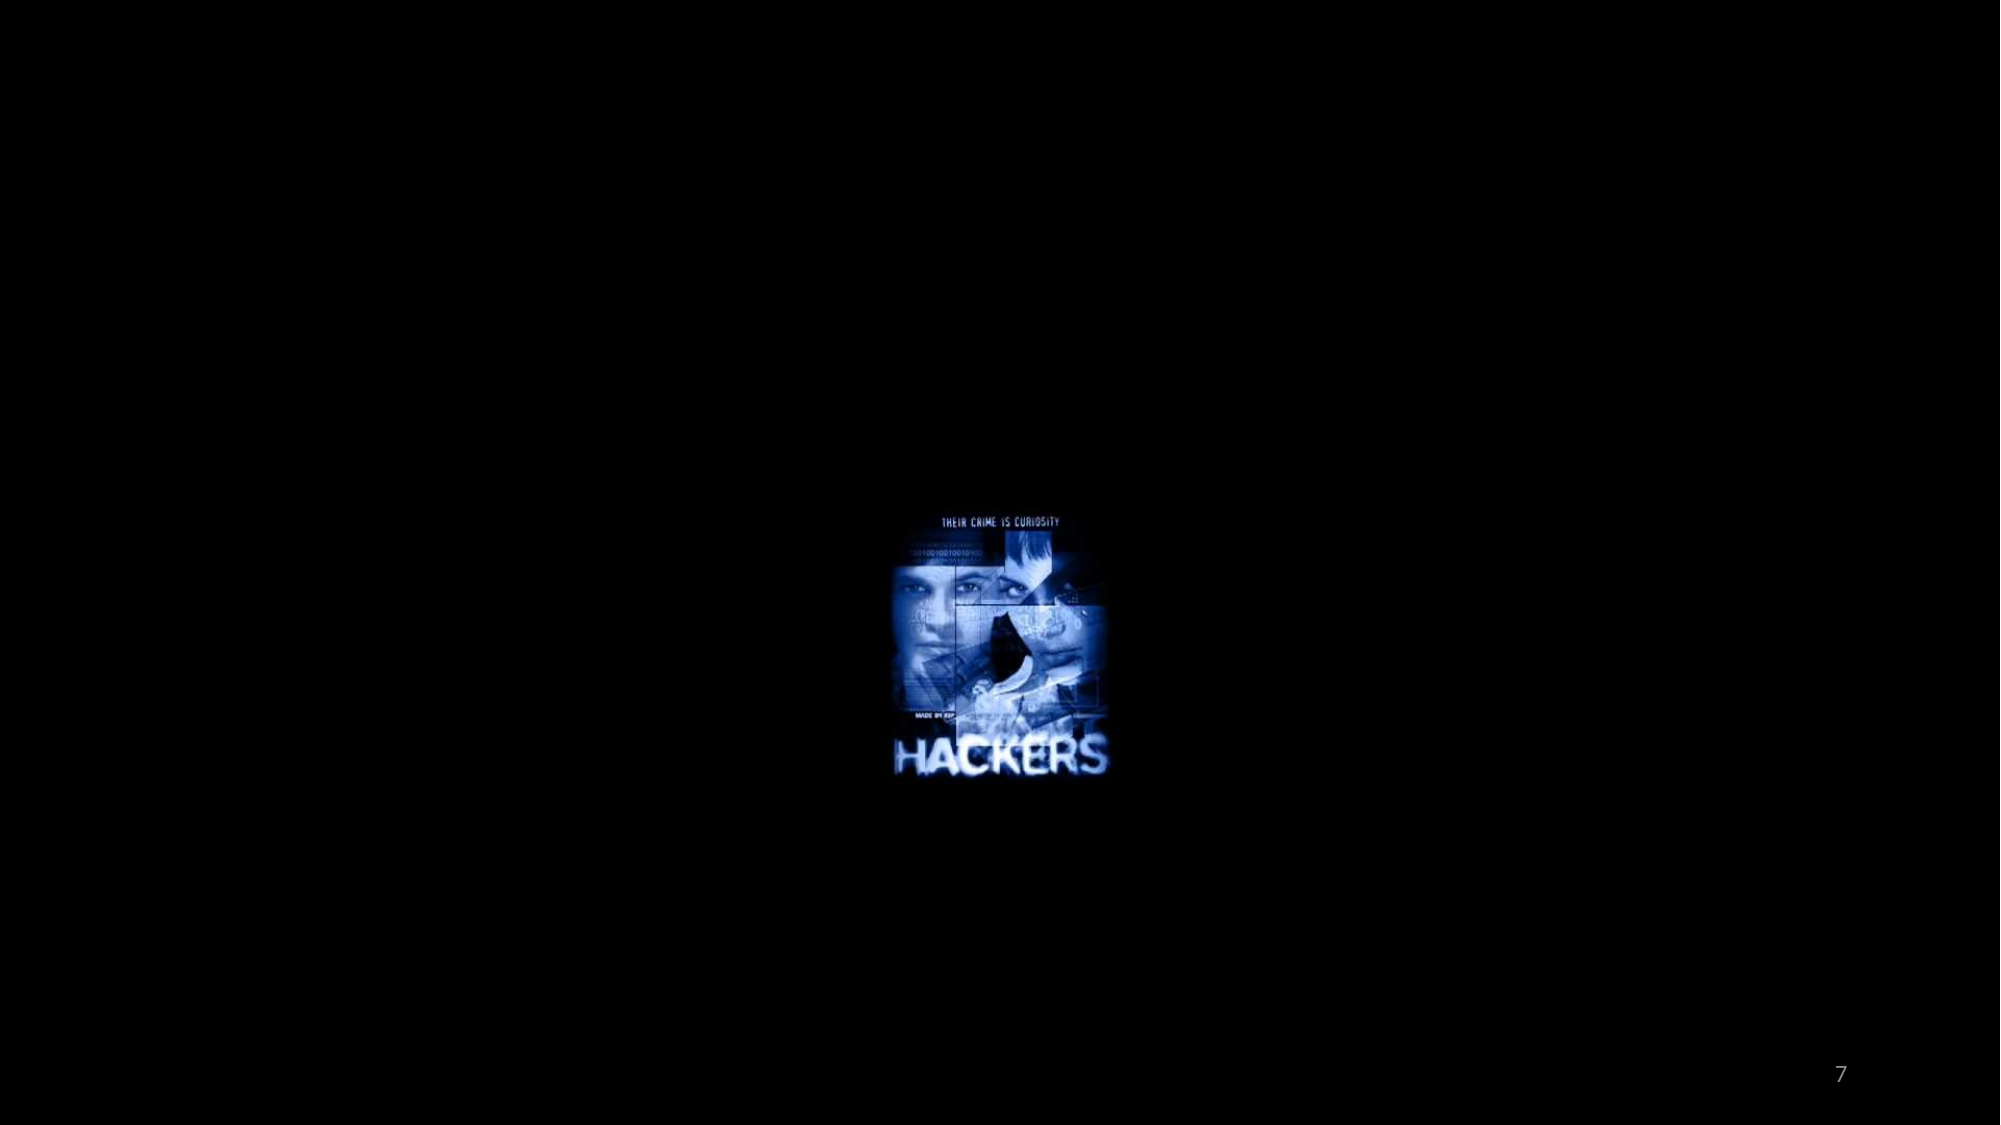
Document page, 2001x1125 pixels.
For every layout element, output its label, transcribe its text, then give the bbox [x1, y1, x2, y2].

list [749, 468, 1250, 844]
slide_number 7 [1412, 1042, 1863, 1103]
